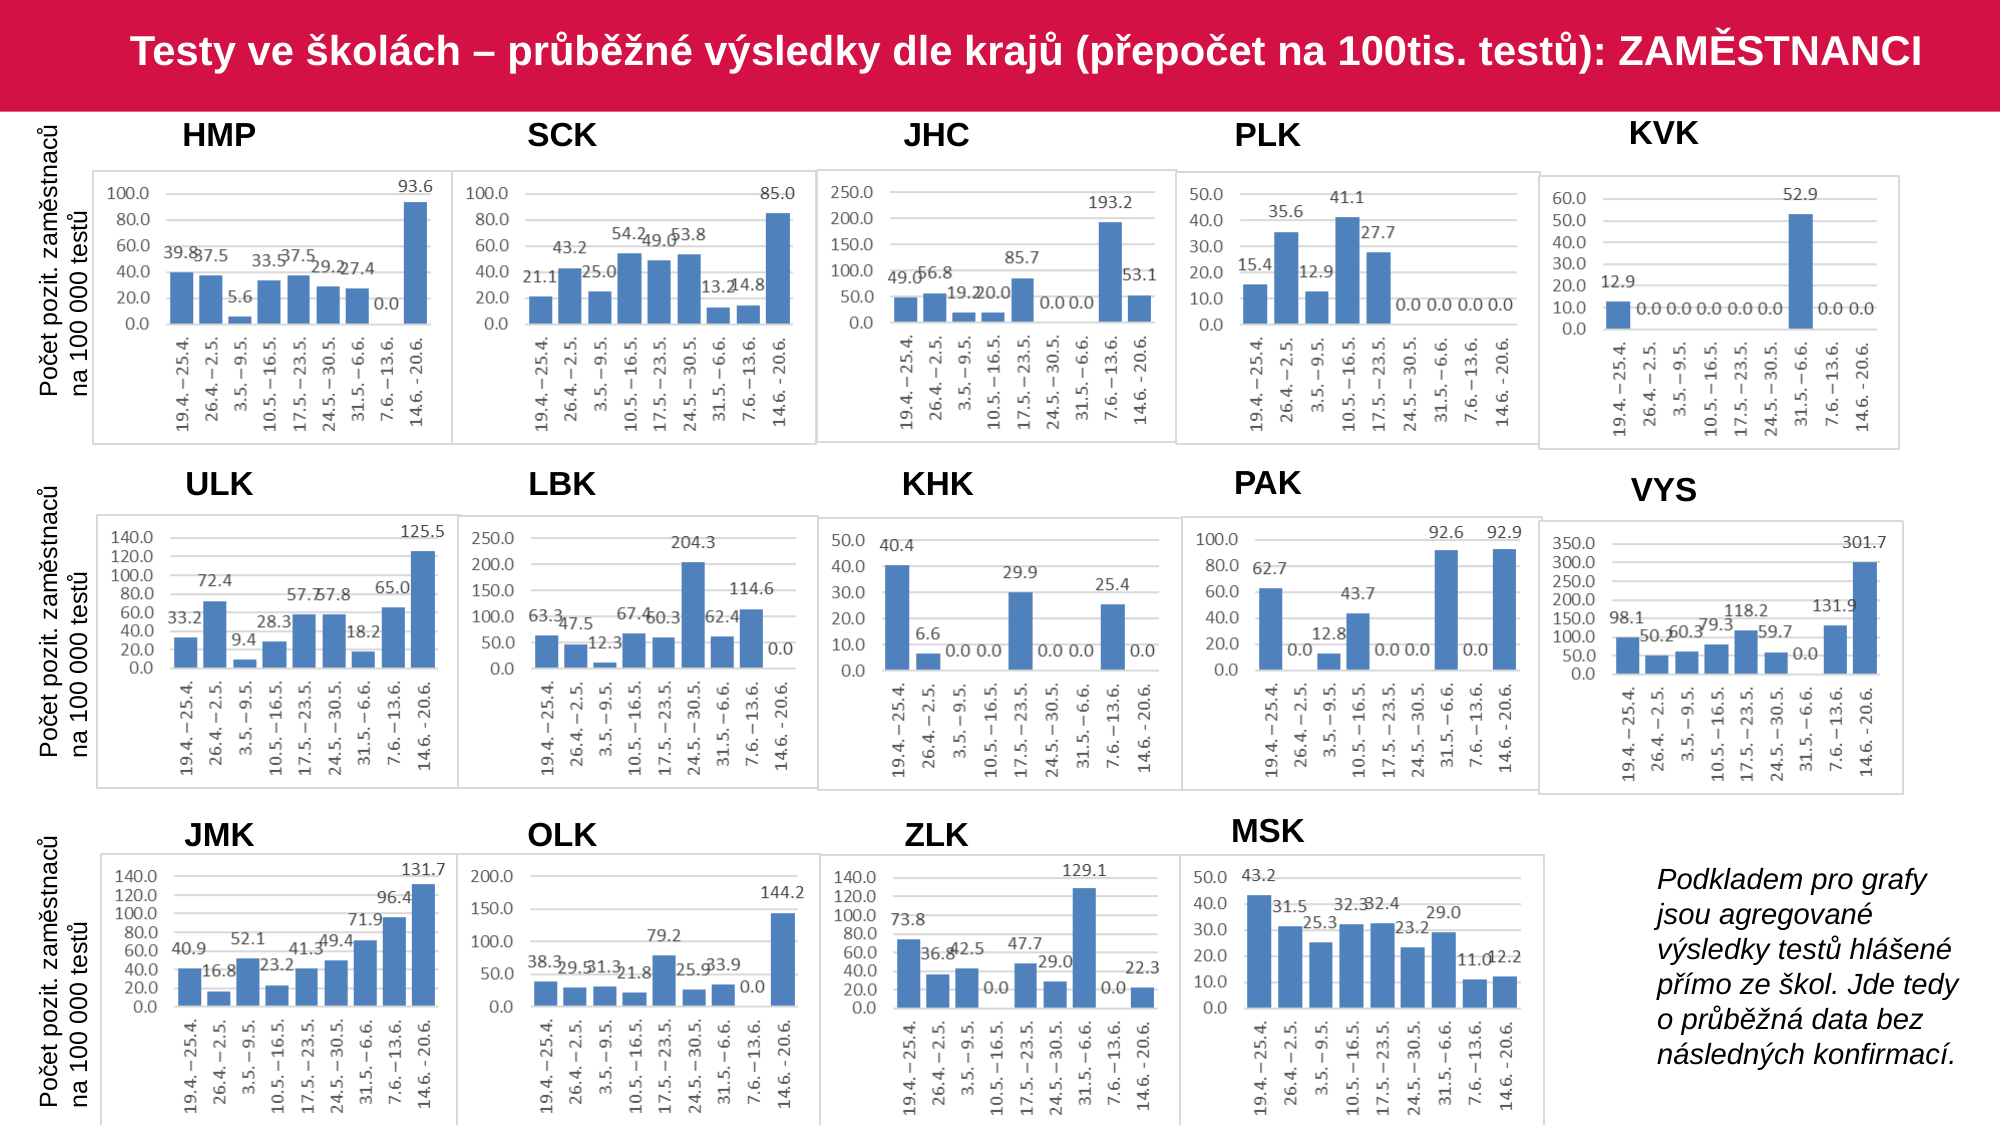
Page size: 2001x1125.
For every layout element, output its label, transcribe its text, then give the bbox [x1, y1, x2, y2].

text_box SCK [461, 105, 664, 161]
title Testy ve školách – průběžné výsledky dle krajů (přepočet na 100tis. testů): ZAMĚSTNANCI [79, 4, 1974, 99]
text_box ULK [118, 455, 321, 510]
text_box PAK [1167, 453, 1369, 509]
picture [96, 514, 1904, 795]
picture [92, 169, 1900, 450]
text_box KVK [1563, 104, 1765, 159]
text_box VYS [1563, 460, 1765, 516]
text_box OLK [461, 805, 664, 853]
text_box KHK [837, 455, 1039, 510]
text_box JHC [836, 105, 1038, 161]
text_box PLK [1167, 105, 1369, 161]
text_box LBK [461, 455, 664, 510]
text_box Počet pozit. zaměstnaců na 100 000 testů [24, 99, 100, 413]
picture [100, 853, 1545, 1125]
text_box MSK [1167, 801, 1369, 854]
text_box Počet pozit. zaměstnaců na 100 000 testů [24, 810, 100, 1124]
text_box HMP [118, 105, 321, 161]
text_box Podkladem pro grafy jsou agregované výsledky testů hlášené přímo ze škol. Jde tedy o průběžná data bez následných konfirmací. [1642, 853, 1994, 1078]
text_box ZLK [836, 805, 1038, 854]
text_box JMK [118, 805, 321, 853]
text_box Počet pozit. zaměstnaců na 100 000 testů [24, 460, 100, 774]
